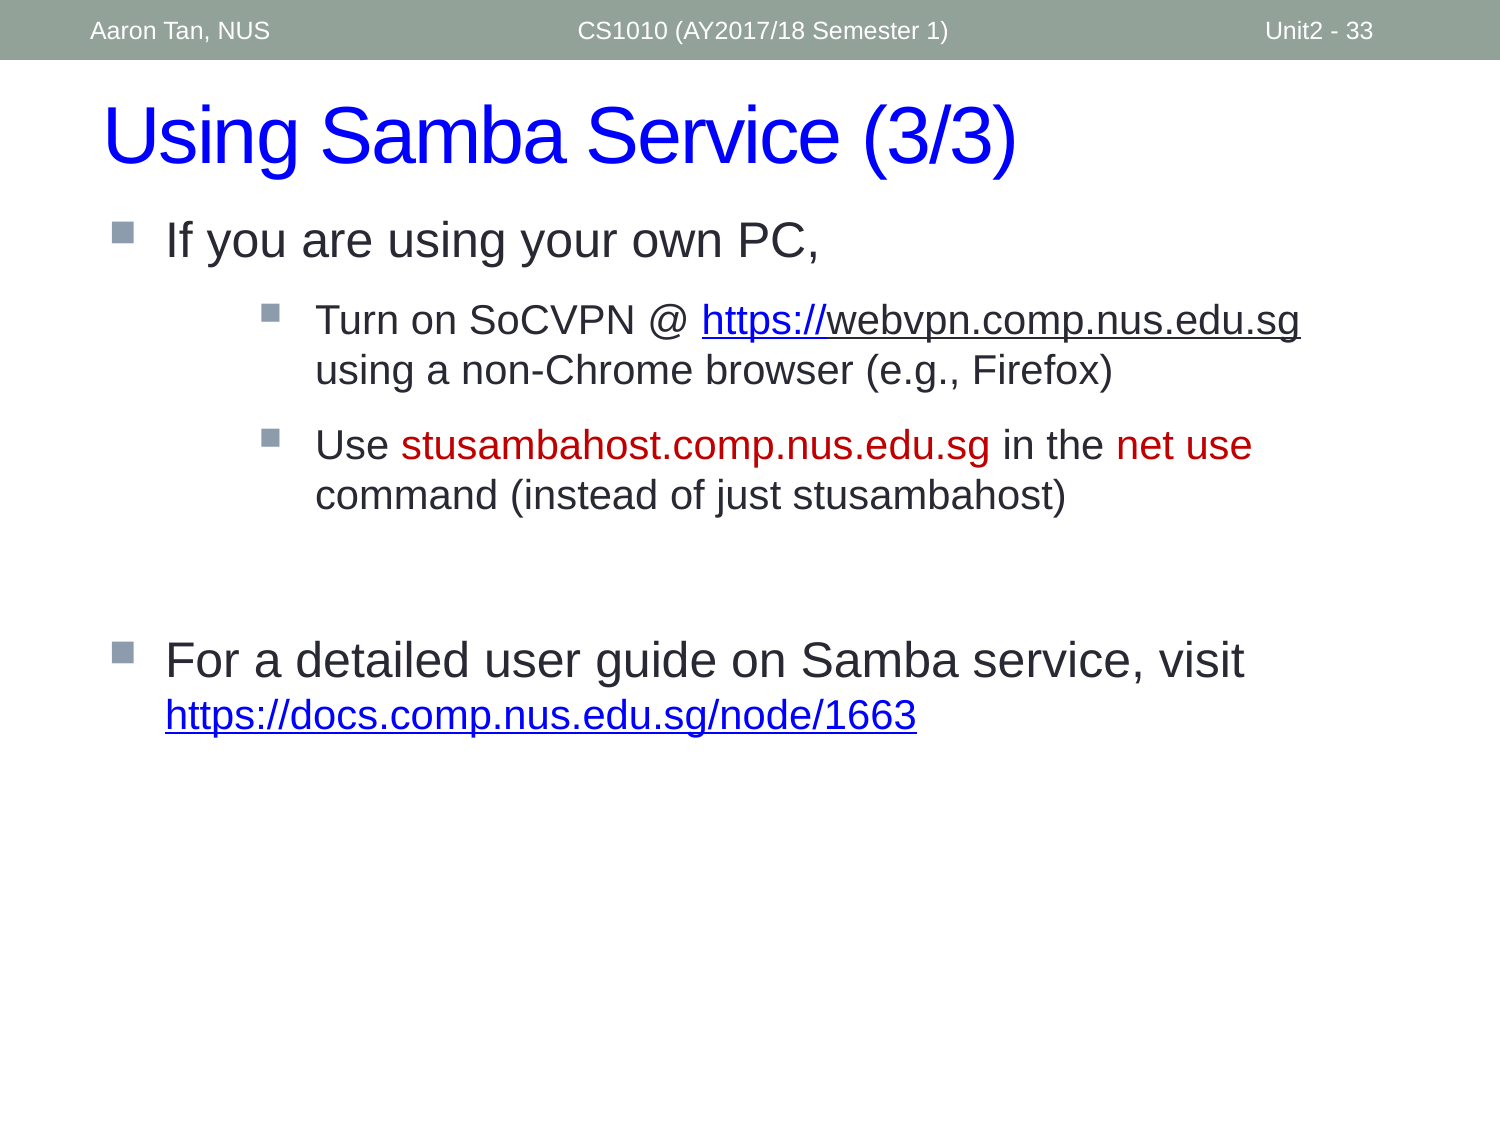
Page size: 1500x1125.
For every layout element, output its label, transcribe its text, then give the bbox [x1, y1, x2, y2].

title Using Samba Service (3/3) [87, 75, 1425, 188]
slide_number Aaron Tan, NUS [75, 3, 550, 57]
footer CS1010 (AY2017/18 Semester 1) [562, 3, 1238, 57]
slide_number Unit2 - 33 [1250, 3, 1425, 57]
text_box If you are using your own PC, Turn on SoCVPN @ https://webvpn.comp.nus.edu.sg using a non-Chrome browser (e.g., Firefox) Use stusambahost.comp.nus.edu.sg in the net use command (instead of just stusambahost) For a detailed user guide on Samba service, visit https://docs.comp.nus.edu.sg/node/1663 [94, 200, 1375, 1064]
